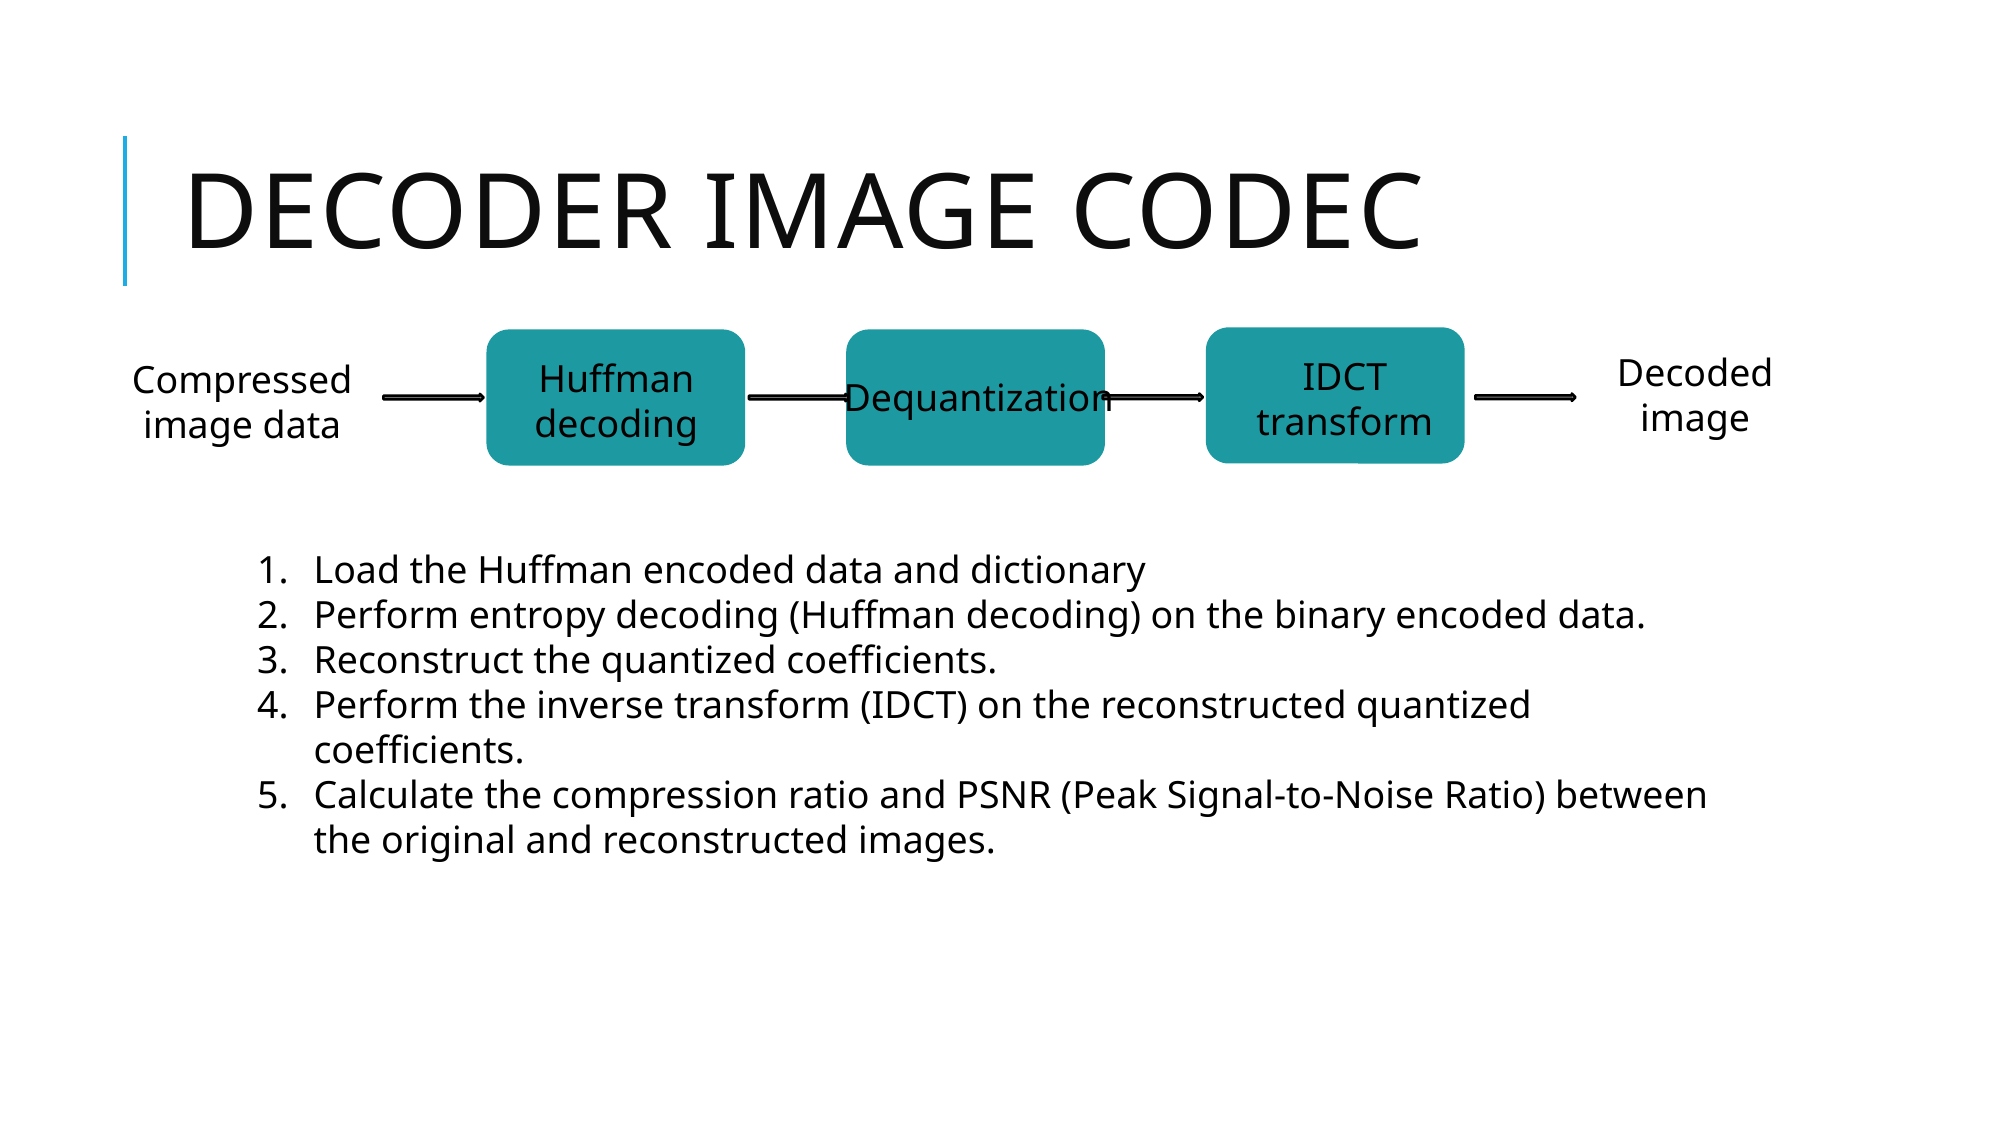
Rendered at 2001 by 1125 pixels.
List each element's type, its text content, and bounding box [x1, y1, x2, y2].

title Decoder image codec [168, 96, 1763, 322]
list [168, 476, 1763, 1035]
text_box Load the Huffman encoded data and dictionary Perform entropy decoding (Huffman decoding) on the binary encoded data. Reconstruct the quantized coefficients. Perform the inverse transform (IDCT) on the reconstructed quantized coefficients. Calculate the compression ratio and PSNR (Peak Signal-to-Noise Ratio) between the original and reconstructed images. [242, 538, 1731, 869]
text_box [101, 327, 1830, 466]
